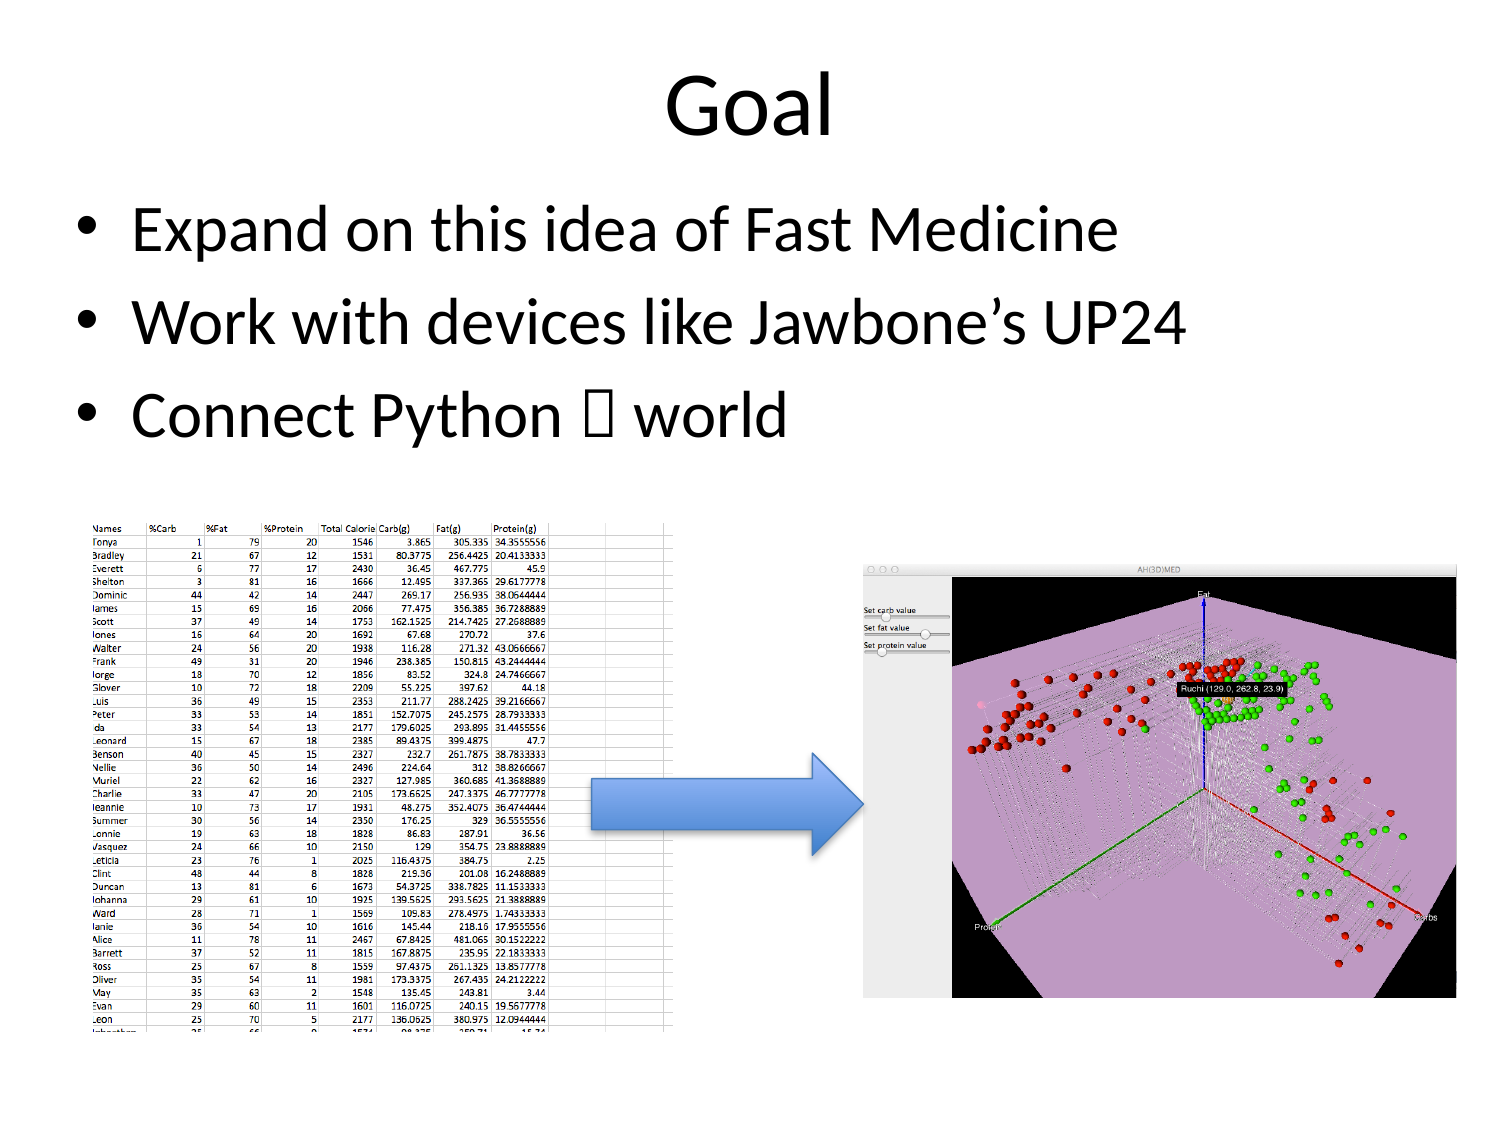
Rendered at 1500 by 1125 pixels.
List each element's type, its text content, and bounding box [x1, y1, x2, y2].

title Goal [75, 20, 1425, 178]
picture [93, 523, 674, 1032]
picture [863, 564, 1457, 999]
list Expand on this idea of Fast Medicine Work with devices like Jawbone’s UP24 Connect Python  world [60, 177, 1411, 509]
text_box [678, 752, 858, 856]
